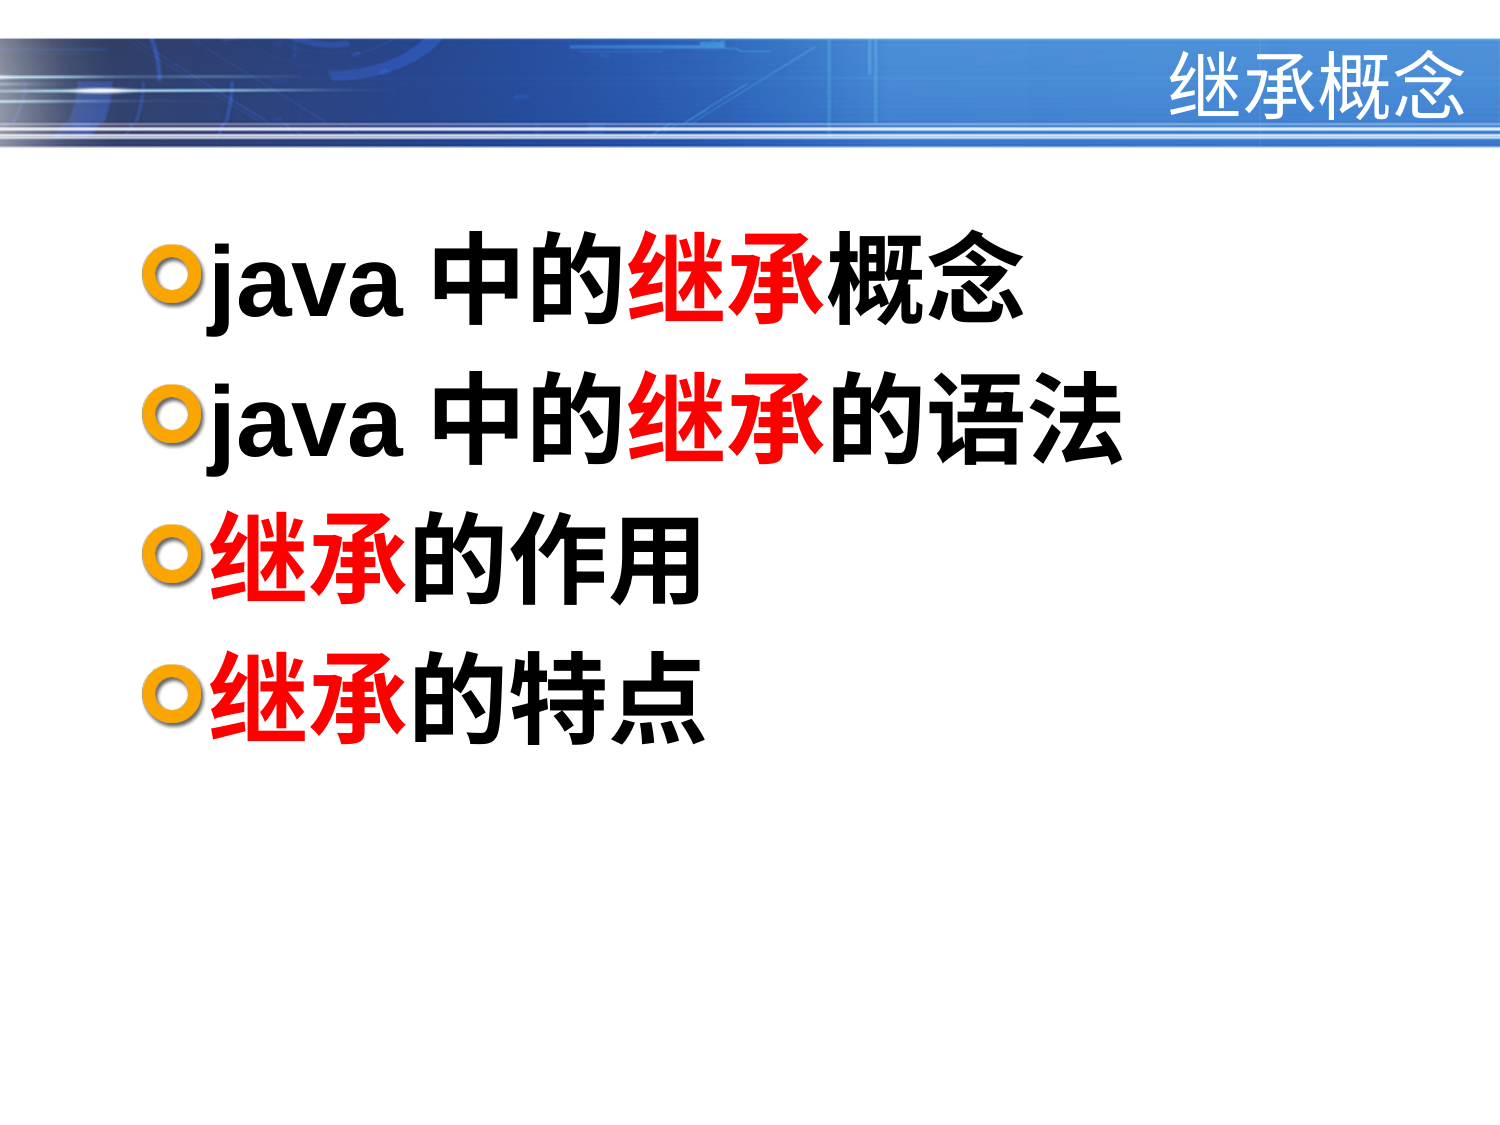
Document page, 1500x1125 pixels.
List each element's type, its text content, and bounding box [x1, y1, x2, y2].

picture [138, 521, 209, 592]
title 继承概念 [269, 42, 1483, 136]
picture [138, 381, 209, 452]
picture [138, 241, 209, 312]
picture [138, 661, 209, 732]
list java中的继承概念 java中的继承的语法 继承的作用 继承的特点 [123, 209, 1335, 888]
